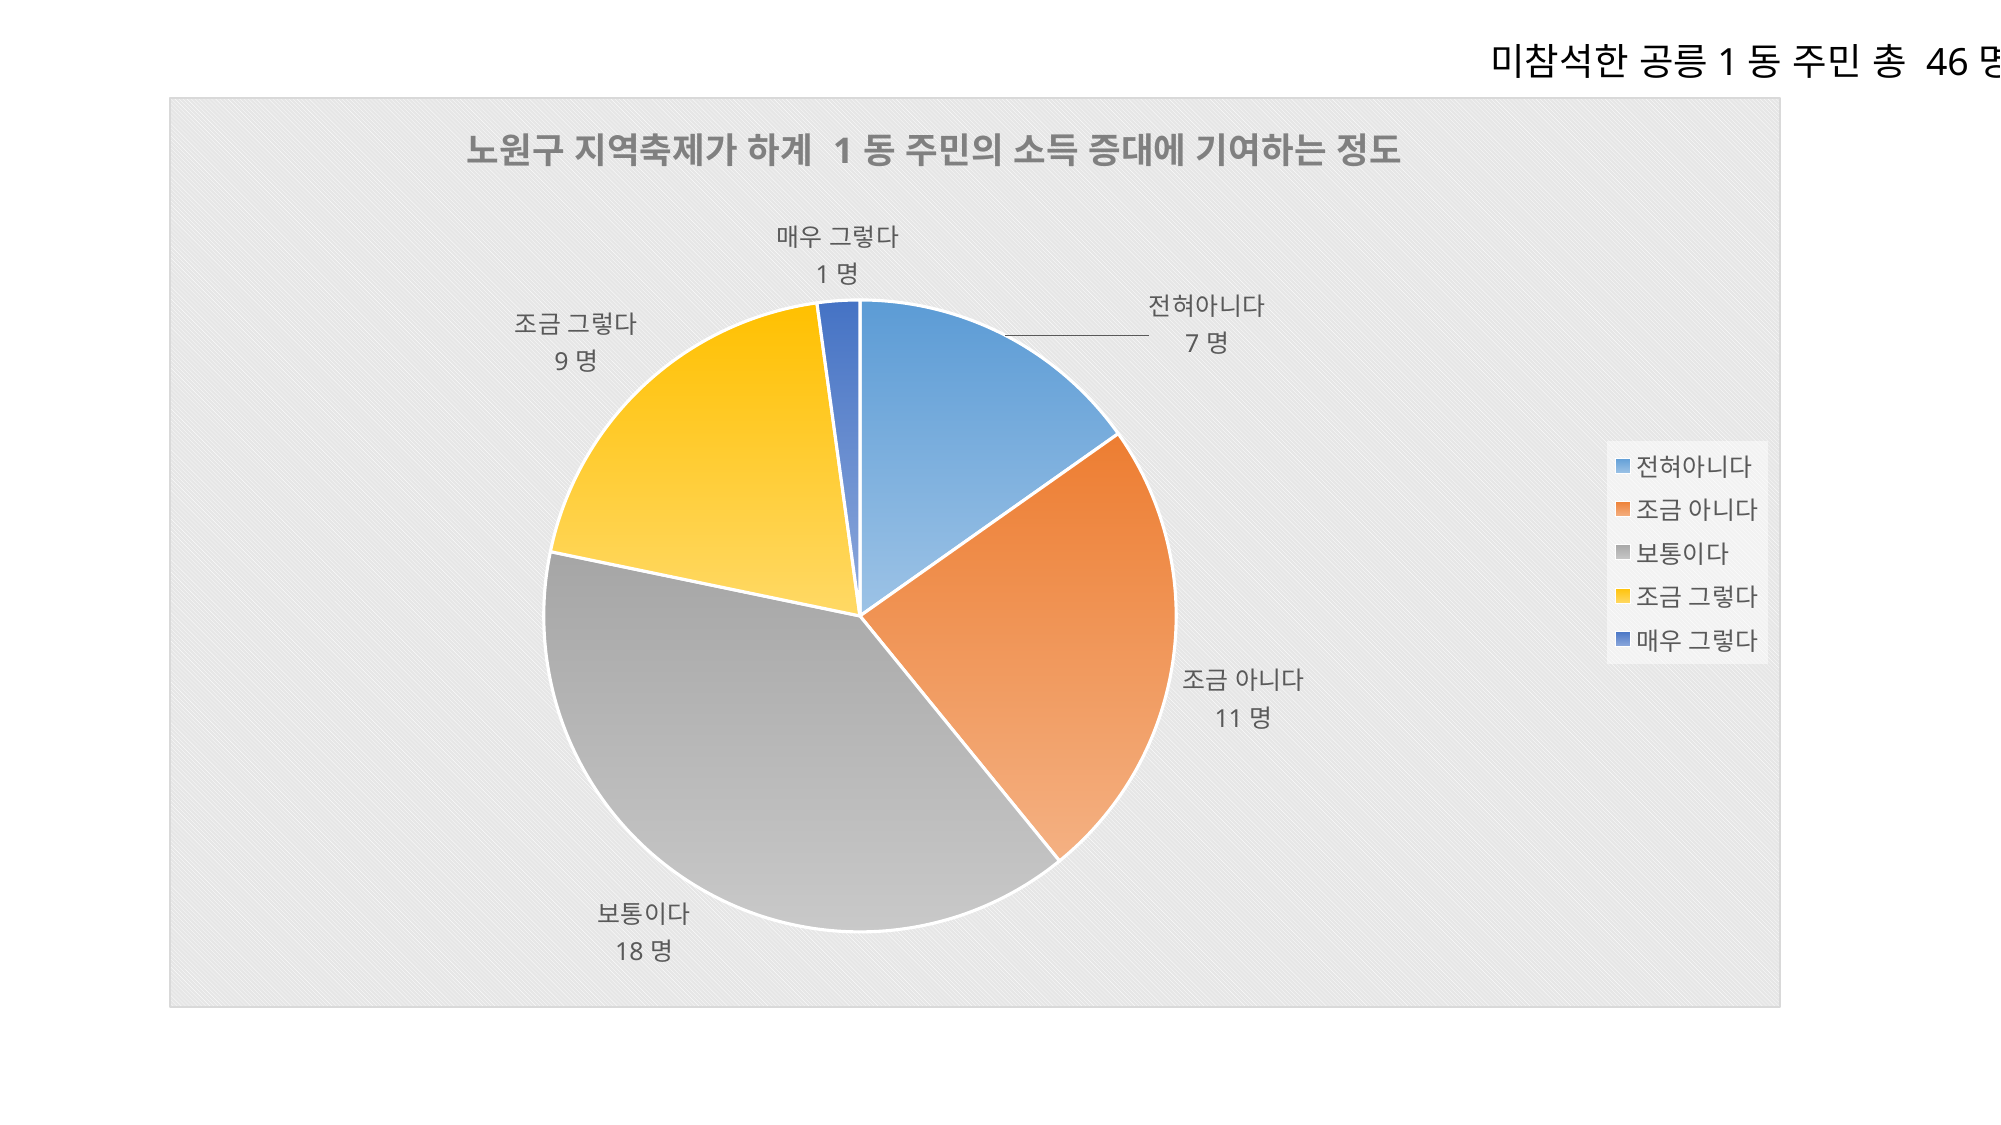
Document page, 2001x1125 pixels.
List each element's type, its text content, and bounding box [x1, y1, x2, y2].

text_box 미참석한 공릉1동 주민 총 46명 [1475, 30, 2000, 91]
chart [168, 97, 1781, 1008]
